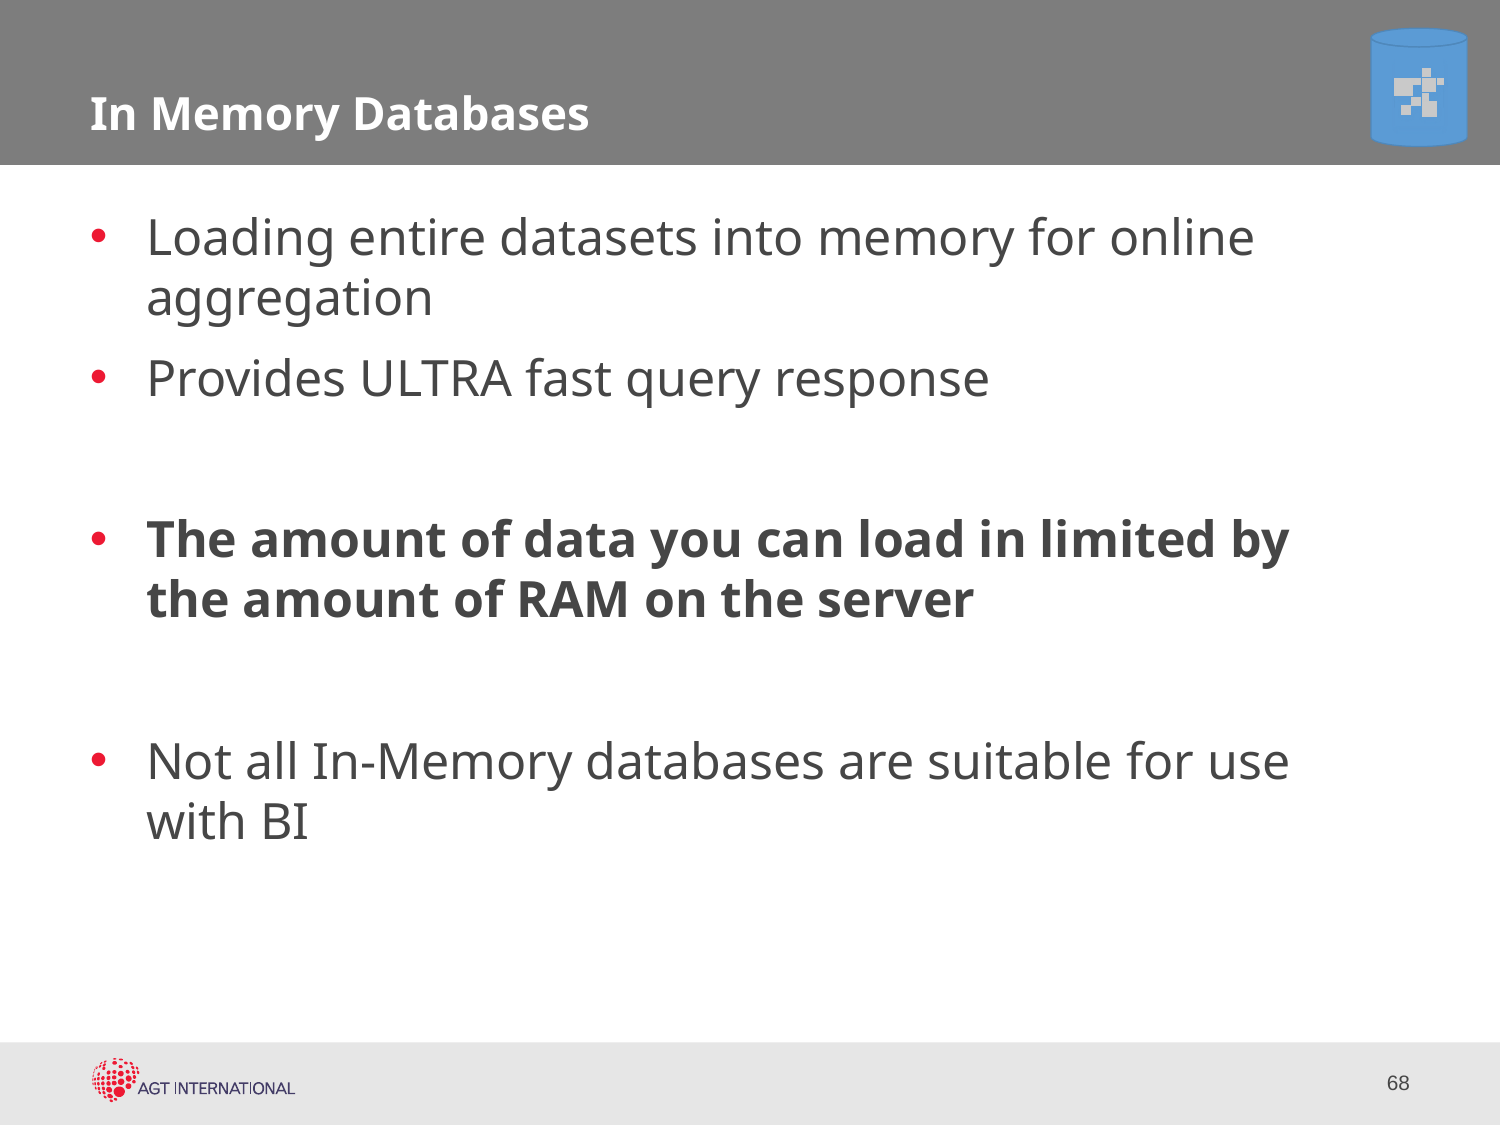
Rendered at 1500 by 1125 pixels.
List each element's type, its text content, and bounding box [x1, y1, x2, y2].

picture [1368, 25, 1468, 148]
text_box Loading entire datasets into memory for online aggregation Provides ULTRA fast query response The amount of data you can load in limited by the amount of RAM on the server Not all In-Memory databases are suitable for use with BI [75, 198, 1365, 858]
title In Memory Databases [75, 54, 1363, 148]
